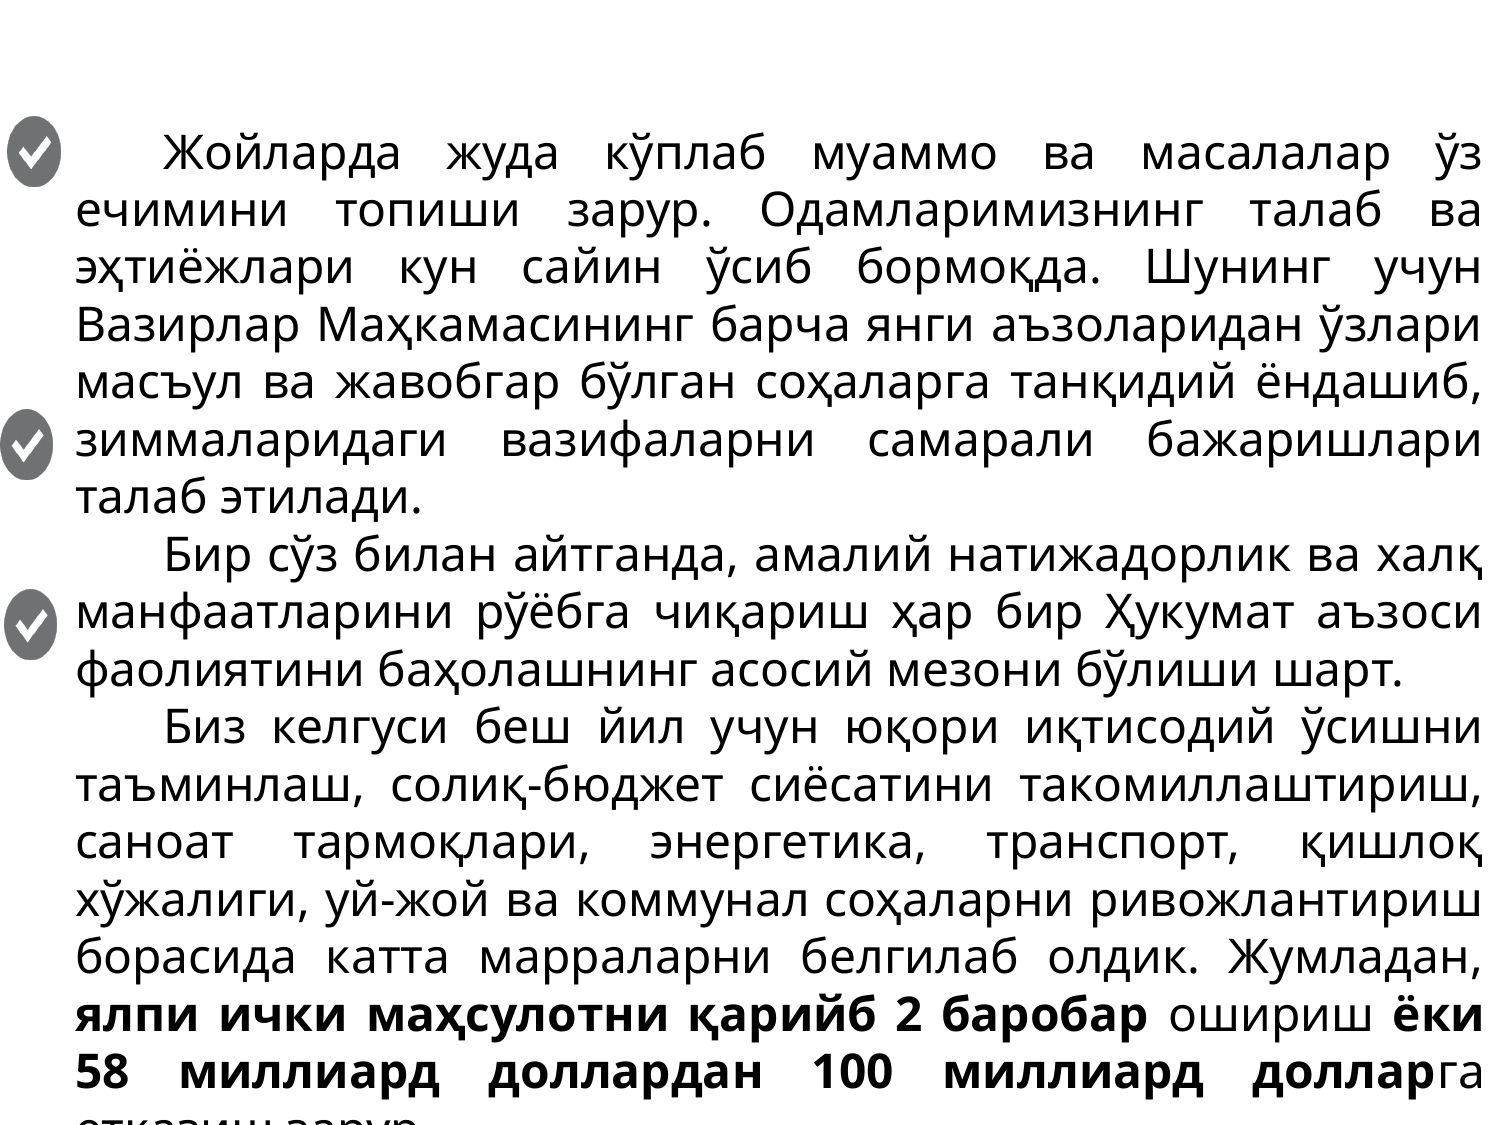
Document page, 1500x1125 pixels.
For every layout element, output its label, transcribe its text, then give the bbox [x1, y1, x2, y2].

picture [3, 589, 57, 660]
text_box Жойларда жуда кўплаб муаммо ва масалалар ўз ечимини топиши зарур. Одамларимизнинг талаб ва эҳтиёжлари кун сайин ўсиб бормоқда. Шунинг учун Вазирлар Маҳкамасининг барча янги аъзоларидан ўзлари масъул ва жавобгар бўлган соҳаларга танқидий ёндашиб, зиммаларидаги вазифаларни самарали бажаришлари талаб этилади. Бир сўз билан айтганда, амалий натижадорлик ва халқ манфаатларини рўёбга чиқариш ҳар бир Ҳукумат аъзоси фаолиятини баҳолашнинг асосий мезони бўлиши шарт. Биз келгуси беш йил учун юқори иқтисодий ўсишни таъминлаш, солиқ-бюджет сиёсатини такомиллаштириш, саноат тармоқлари, энергетика, транспорт, қишлоқ хўжалиги, уй-жой ва коммунал соҳаларни ривожлантириш борасида катта марраларни белгилаб олдик. Жумладан, ялпи ички маҳсулотни қарийб 2 баробар ошириш ёки 58 миллиард доллардан 100 миллиард долларга етказиш зарур. [60, 113, 1500, 1125]
picture [0, 409, 53, 480]
picture [7, 116, 61, 187]
